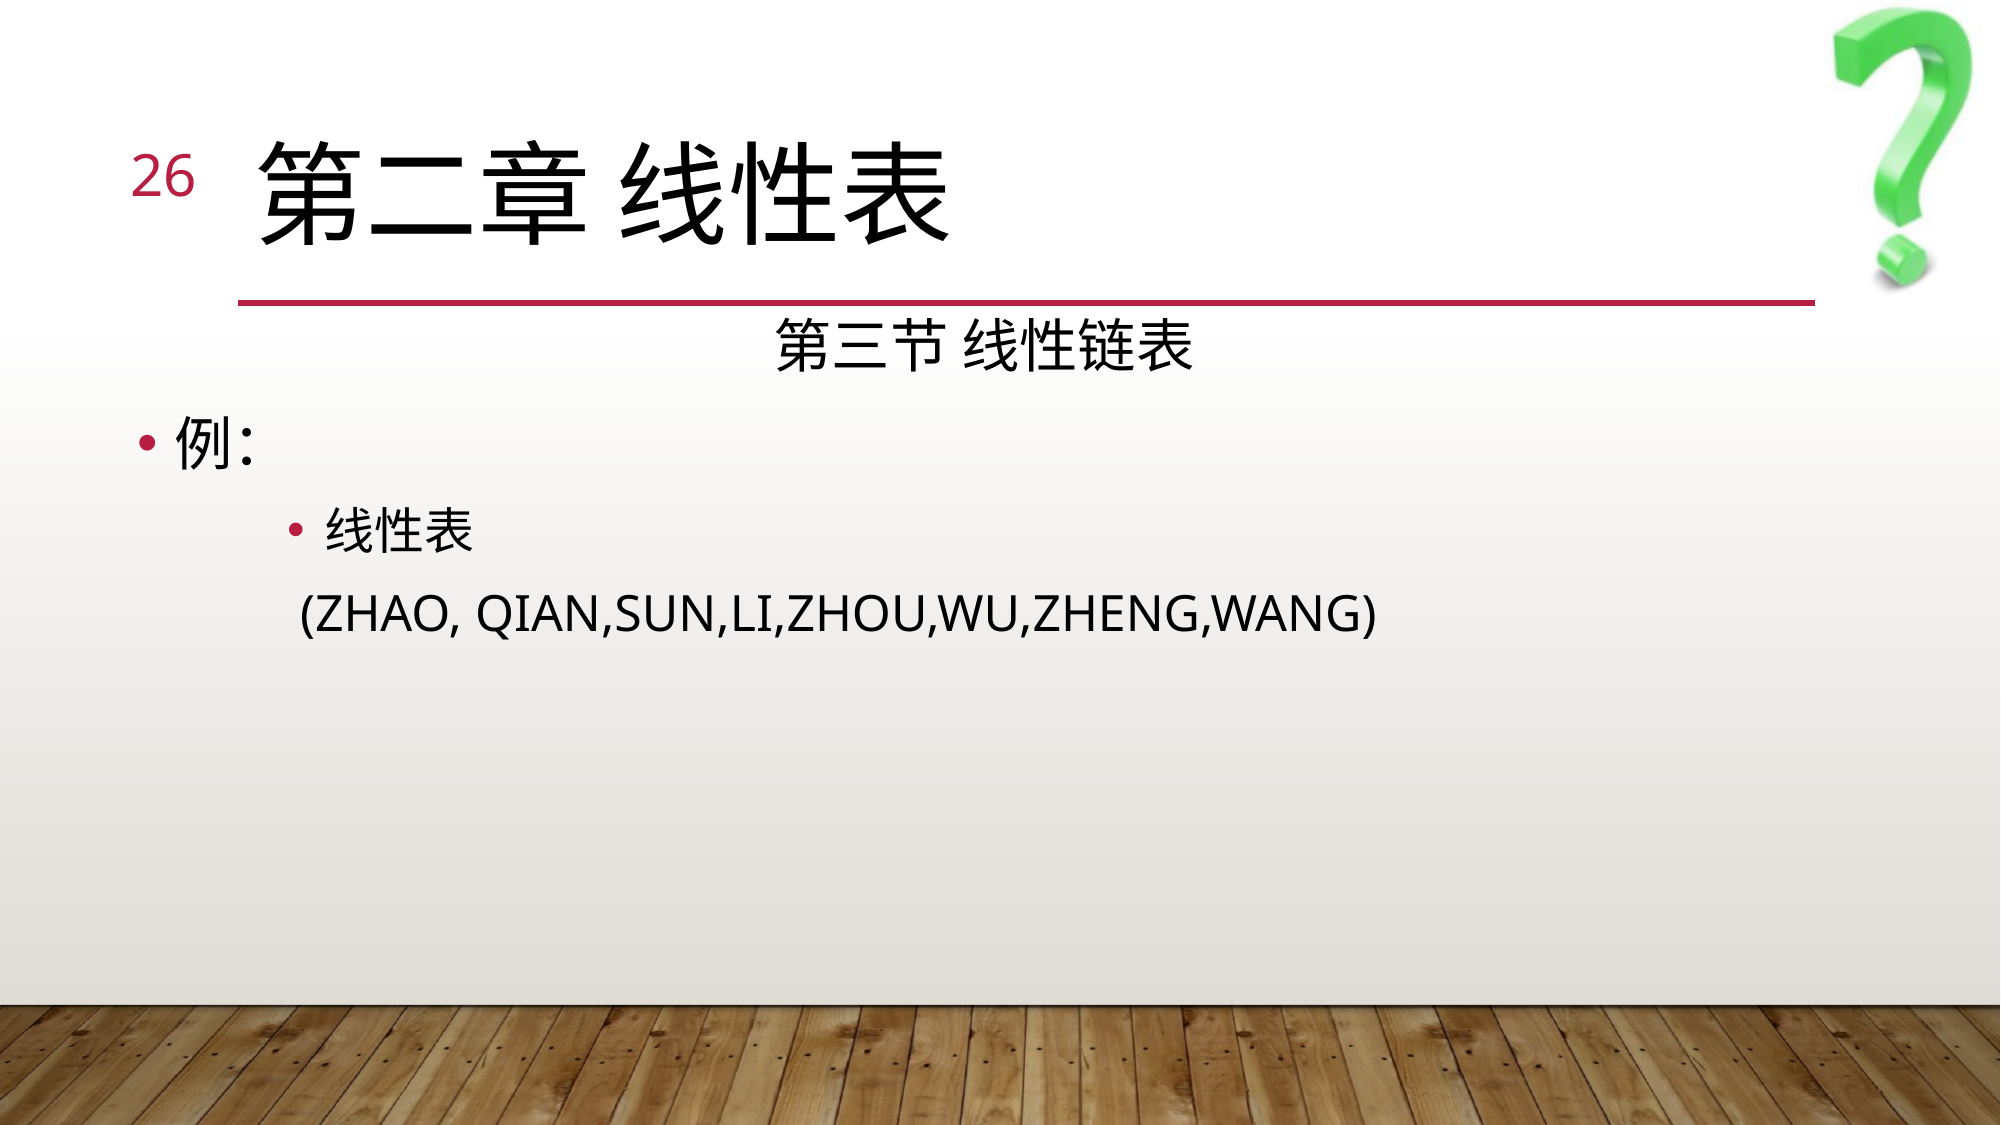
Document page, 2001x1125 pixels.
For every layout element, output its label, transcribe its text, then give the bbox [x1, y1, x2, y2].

text_box 第三节 线性链表 [758, 301, 1485, 387]
title 第二章 线性表 [238, 131, 1813, 305]
picture [1813, 0, 2000, 313]
slide_number 26 [78, 131, 212, 214]
picture [0, 1005, 2000, 1125]
list 例： 线性表 (ZHAO, QIAN,SUN,LI,ZHOU,WU,ZHENG,WANG) [122, 385, 1841, 1087]
